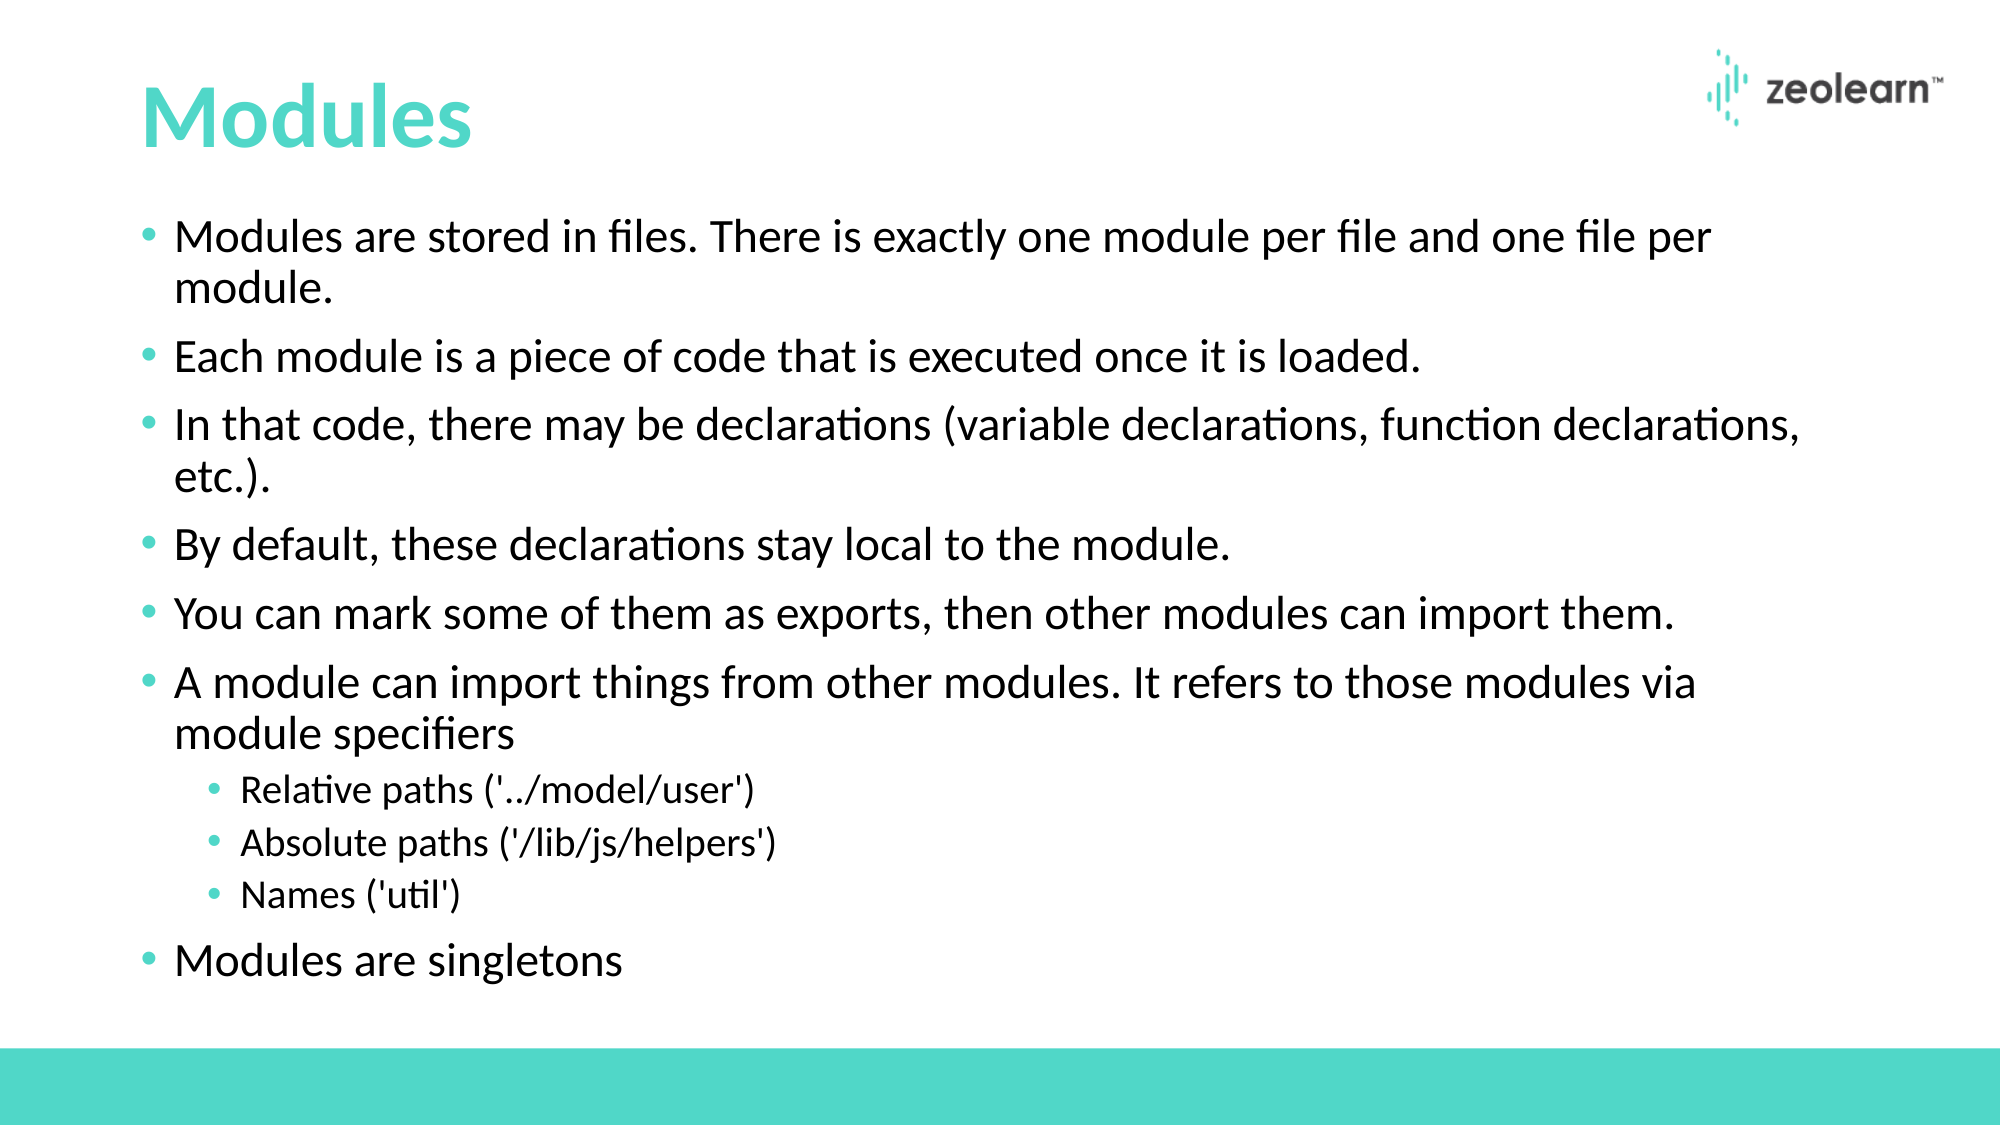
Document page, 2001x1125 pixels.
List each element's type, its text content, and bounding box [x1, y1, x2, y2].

list Modules are stored in files. There is exactly one module per file and one file per module. Each module is a piece of code that is executed once it is loaded. In that code, there may be declarations (variable declarations, function declarations, etc.). By default, these declarations stay local to the module. You can mark some of them as exports, then other modules can import them. A module can import things from other modules. It refers to those modules via module specifiers Relative paths ('../model/user') Absolute paths ('/lib/js/helpers') Names ('util') Modules are singletons [125, 203, 1867, 1001]
picture [1686, 37, 1965, 140]
title Modules [125, 47, 1867, 189]
